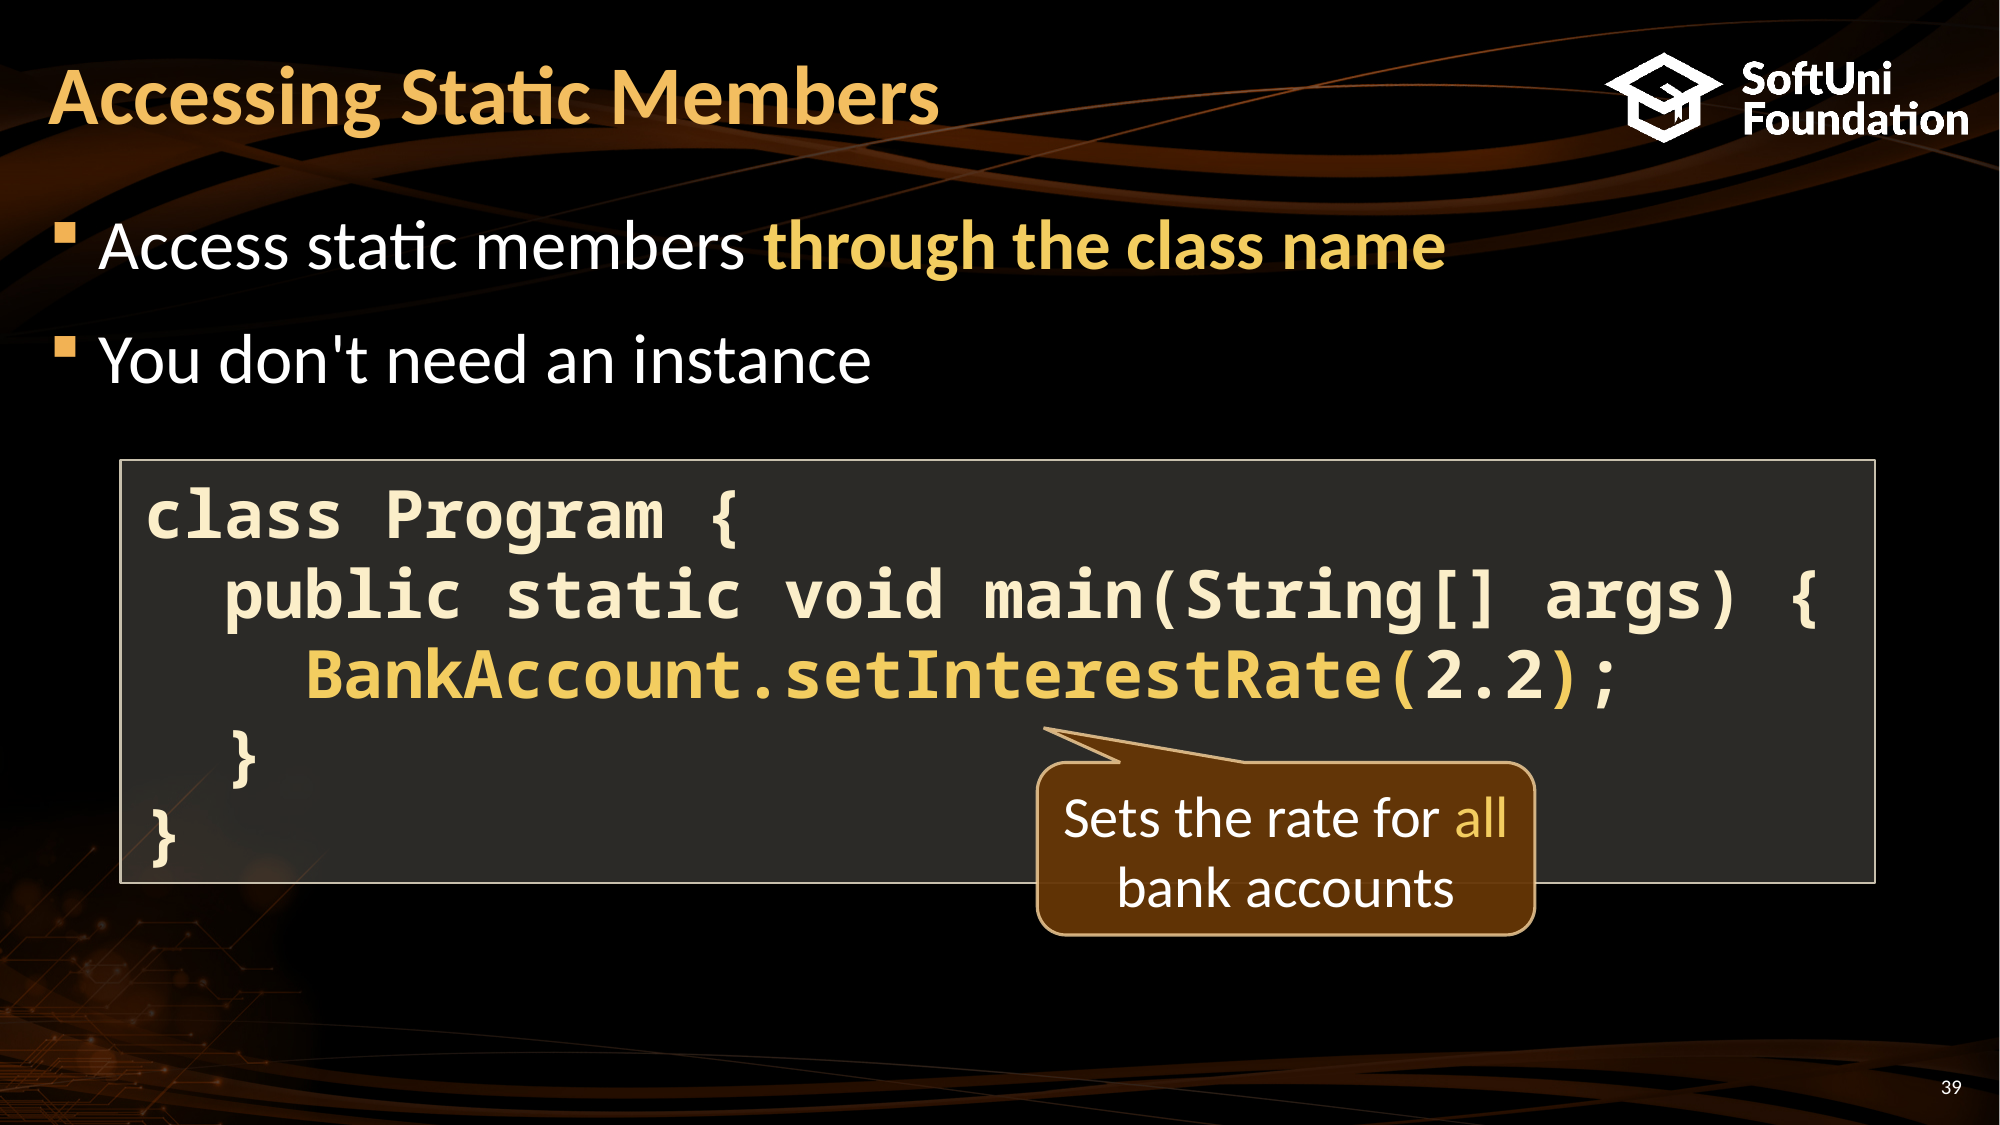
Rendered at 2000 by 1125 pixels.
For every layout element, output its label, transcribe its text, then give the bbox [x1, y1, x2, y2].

text_box Sets the rate for all bank accounts [1036, 726, 1536, 937]
text_box class Program { public static void main(String[] args) { BankAccount.setInterestRate(2.2); } } [120, 459, 1875, 884]
picture [0, 0, 2000, 1125]
title Accessing Static Members [30, 6, 1602, 189]
list Access static members through the class name You don't need an instance [31, 188, 1968, 1103]
